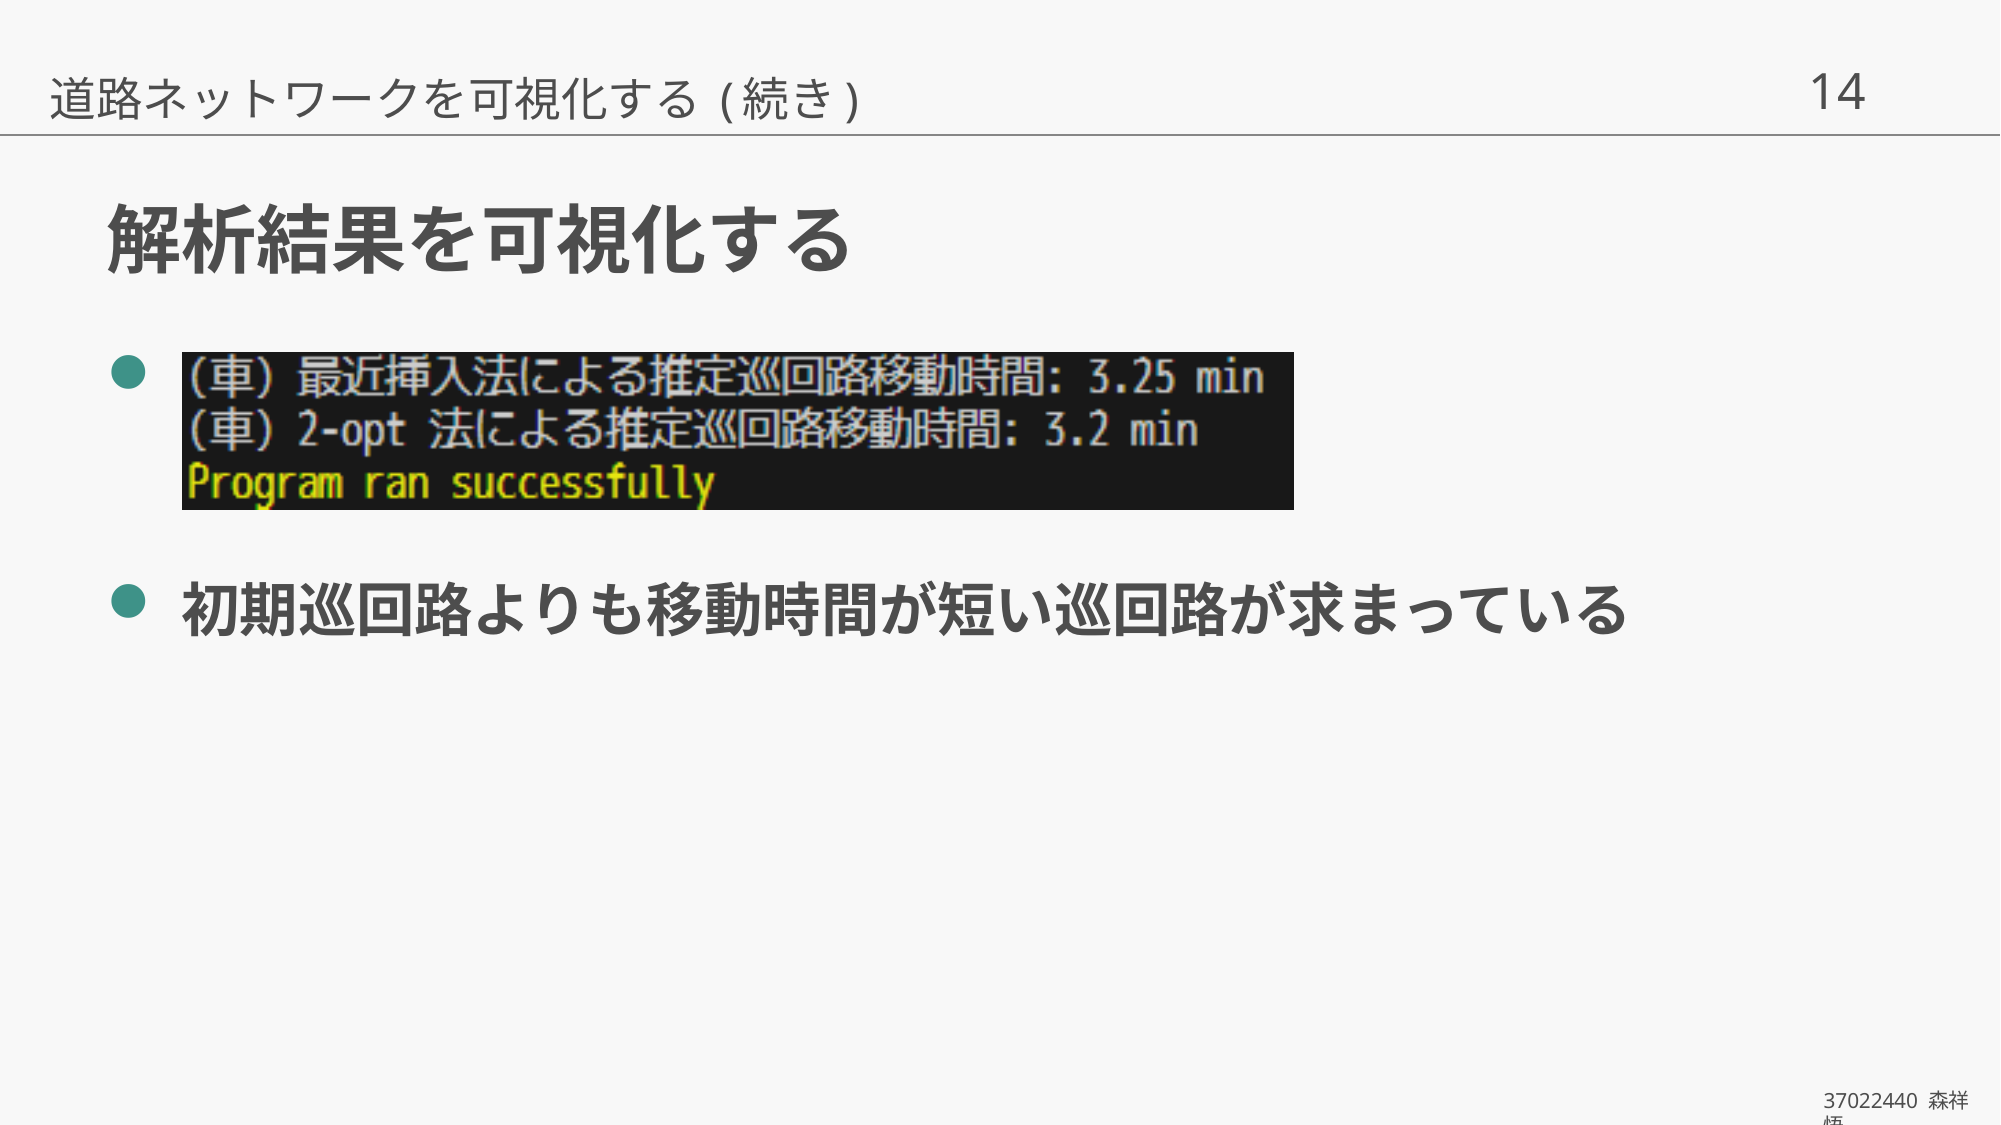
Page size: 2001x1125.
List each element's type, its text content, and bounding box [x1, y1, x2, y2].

text_box 37022440 森祥悟 [1809, 1080, 2000, 1125]
title 解析結果を可視化する [91, 166, 1913, 321]
list 道路ネットワークを可視化する (続き) [34, 57, 1914, 135]
list 初期巡回路よりも移動時間が短い巡回路が求まっている [91, 330, 1913, 1081]
picture [182, 352, 1294, 510]
